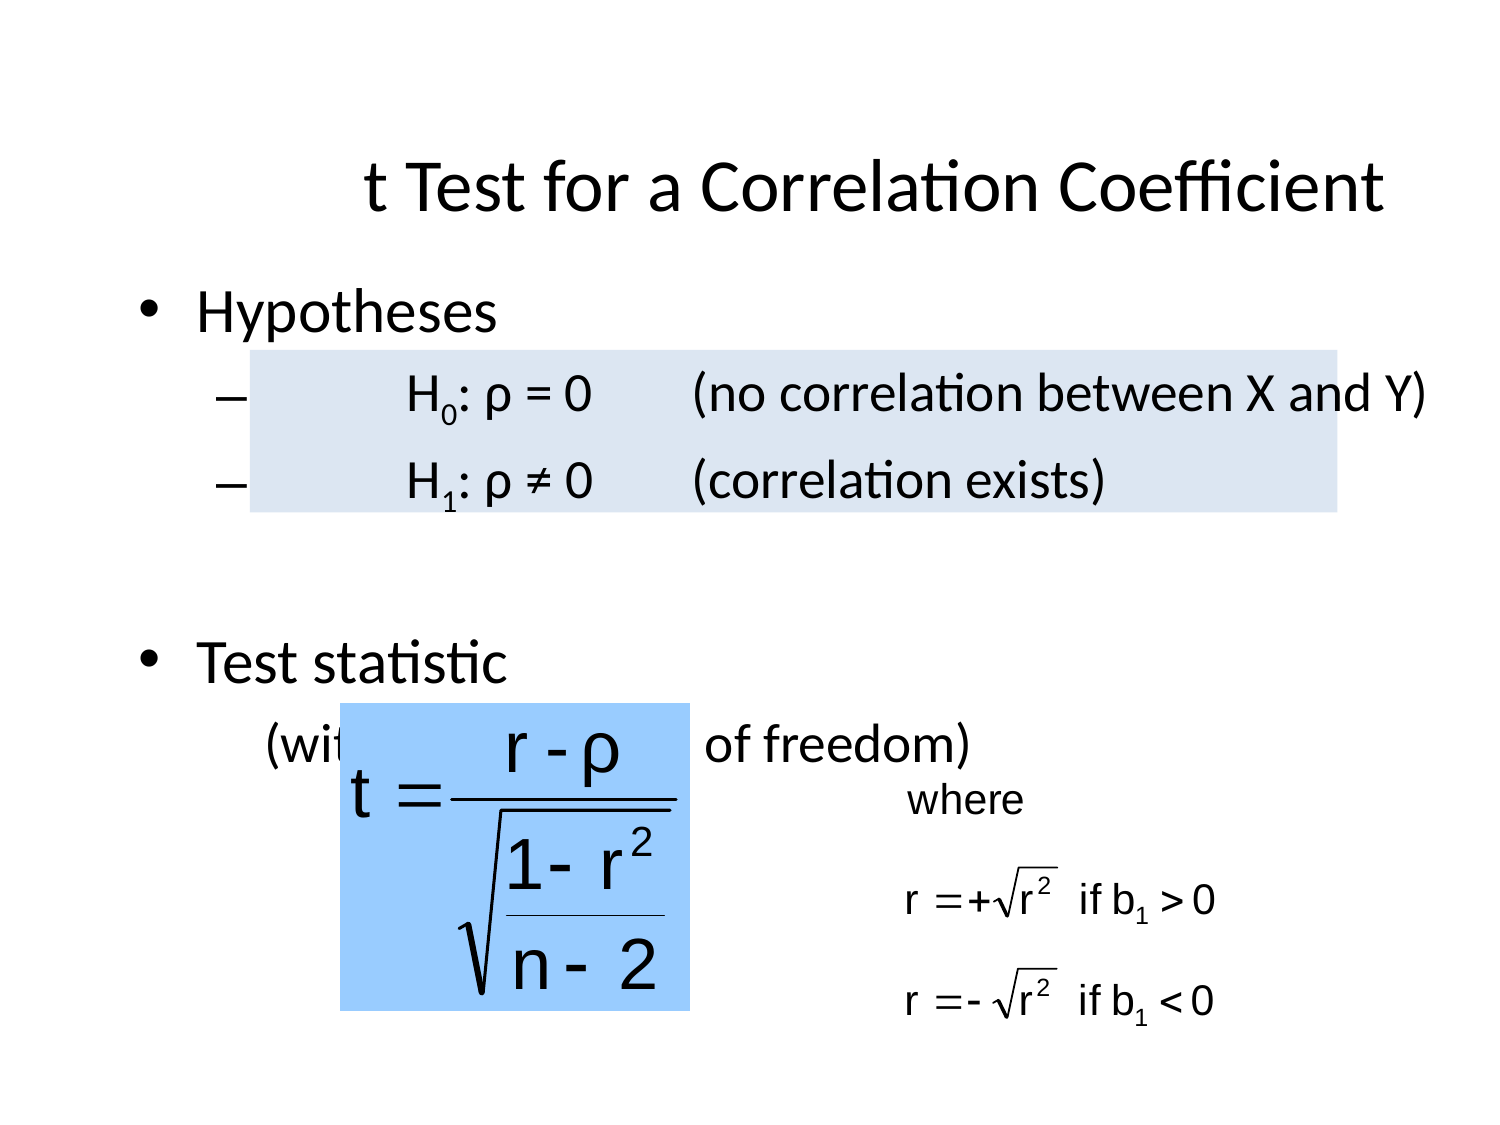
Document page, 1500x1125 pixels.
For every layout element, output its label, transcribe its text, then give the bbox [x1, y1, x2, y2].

title t Test for a Correlation Coefficient [275, 75, 1475, 288]
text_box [899, 774, 1222, 1036]
list Hypotheses H0: ρ = 0 (no correlation between X and Y) H1: ρ ≠ 0 (correlation exists) Test statistic (with n – 2 degrees of freedom) [125, 262, 1450, 800]
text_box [339, 702, 691, 1012]
